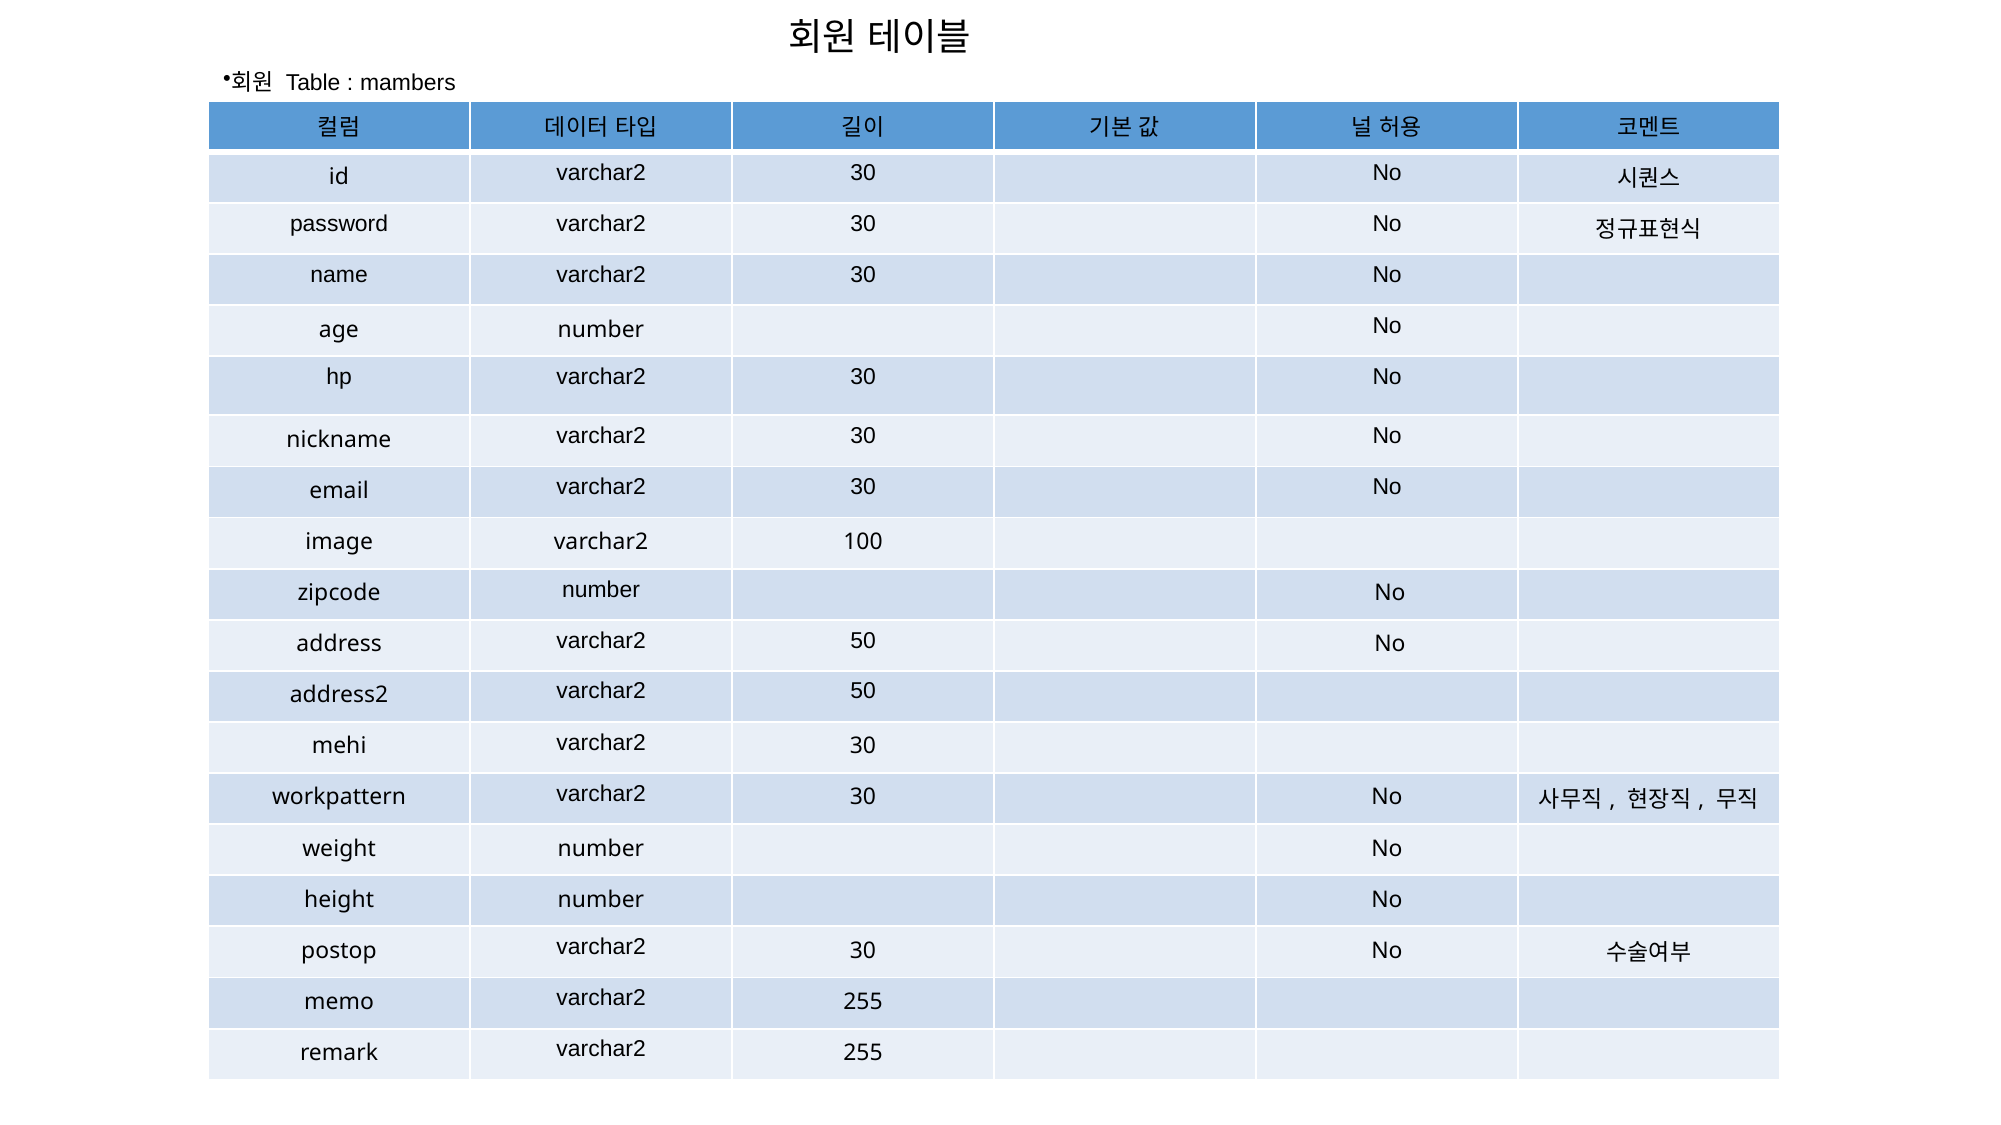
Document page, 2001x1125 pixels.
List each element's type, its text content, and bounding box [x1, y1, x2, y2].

table_cell [1257, 1030, 1517, 1079]
table_cell 30 [733, 255, 993, 304]
table_cell [1519, 876, 1779, 925]
table_cell [995, 518, 1255, 568]
table_cell [1519, 467, 1779, 517]
table_cell [995, 978, 1255, 1028]
table_cell [995, 416, 1255, 466]
table_cell [1257, 978, 1517, 1028]
table_cell varchar2 [471, 204, 731, 253]
table_cell 30 [733, 416, 993, 466]
table_cell postop [209, 927, 469, 977]
table_cell address [209, 621, 469, 670]
table_cell [995, 357, 1255, 414]
table_cell [995, 876, 1255, 925]
table_cell No [1257, 357, 1517, 414]
table_cell No [1257, 255, 1517, 304]
table_cell zipcode [209, 570, 469, 619]
table_cell varchar2 [471, 927, 731, 977]
table_cell workpattern [209, 774, 469, 823]
table_cell No [1257, 306, 1517, 355]
table_header 데이터 타입 [471, 102, 731, 149]
table_cell [1519, 825, 1779, 874]
table_cell No [1257, 621, 1517, 670]
table_cell 50 [733, 672, 993, 721]
table_cell [995, 621, 1255, 670]
table_cell [733, 570, 993, 619]
table_cell [1519, 570, 1779, 619]
table_cell No [1257, 876, 1517, 925]
table_cell mehi [209, 723, 469, 772]
table_cell password [209, 204, 469, 253]
table_cell age [209, 306, 469, 355]
table_cell [995, 255, 1255, 304]
table_cell 30 [733, 204, 993, 253]
table_cell varchar2 [471, 621, 731, 670]
table_cell name [209, 255, 469, 304]
table_cell [1257, 518, 1517, 568]
table_cell 정규표현식 [1519, 204, 1779, 253]
table_cell 30 [733, 774, 993, 823]
table_cell number [471, 825, 731, 874]
table_cell varchar2 [471, 723, 731, 772]
table_header 길이 [733, 102, 993, 149]
table_cell [733, 306, 993, 355]
table_cell No [1257, 570, 1517, 619]
table_cell [1519, 978, 1779, 1028]
table_cell [1519, 416, 1779, 466]
table_cell 시퀀스 [1519, 155, 1779, 202]
table_cell [995, 306, 1255, 355]
table_cell [1519, 621, 1779, 670]
table_cell varchar2 [471, 416, 731, 466]
table_cell id [209, 155, 469, 202]
table_cell No [1257, 416, 1517, 466]
table_header 코멘트 [1519, 102, 1779, 149]
table_cell [995, 723, 1255, 772]
table_cell [1519, 672, 1779, 721]
table_cell nickname [209, 416, 469, 466]
table_cell No [1257, 467, 1517, 517]
table_cell 수술여부 [1519, 927, 1779, 977]
table_cell 30 [733, 723, 993, 772]
table_cell No [1257, 774, 1517, 823]
table_cell 30 [733, 155, 993, 202]
table_cell [733, 876, 993, 925]
table_cell [995, 825, 1255, 874]
table_cell image [209, 518, 469, 568]
table_cell [733, 825, 993, 874]
table_header 기본 값 [995, 102, 1255, 149]
table_cell varchar2 [471, 357, 731, 414]
table_cell No [1257, 155, 1517, 202]
table_cell [1257, 723, 1517, 772]
table_cell weight [209, 825, 469, 874]
table_cell number [471, 876, 731, 925]
table_cell varchar2 [471, 155, 731, 202]
table_cell [995, 774, 1255, 823]
table_cell varchar2 [471, 978, 731, 1028]
table_cell No [1257, 927, 1517, 977]
table_header 널 허용 [1257, 102, 1517, 149]
table_cell [995, 672, 1255, 721]
table_cell [1519, 306, 1779, 355]
table_cell [995, 155, 1255, 202]
table_cell [1519, 723, 1779, 772]
table_cell 30 [733, 927, 993, 977]
table_cell 30 [733, 467, 993, 517]
table_cell 30 [733, 357, 993, 414]
table_cell varchar2 [471, 467, 731, 517]
table_cell varchar2 [471, 1030, 731, 1079]
table_cell 사무직, 현장직, 무직 [1519, 774, 1779, 823]
table_cell [995, 570, 1255, 619]
table_cell number [471, 306, 731, 355]
table_cell 50 [733, 621, 993, 670]
text_box 회원 테이블 [379, 5, 1380, 100]
table_cell [995, 927, 1255, 977]
table_cell remark [209, 1030, 469, 1079]
text_box 회원 Table : mambers [208, 37, 379, 100]
table_cell [995, 204, 1255, 253]
table_cell email [209, 467, 469, 517]
table_header 컬럼 [209, 102, 469, 149]
table_cell 100 [733, 518, 993, 568]
table_cell [995, 467, 1255, 517]
table_cell [1519, 357, 1779, 414]
table_cell varchar2 [471, 672, 731, 721]
table_cell [1519, 1030, 1779, 1079]
table_cell memo [209, 978, 469, 1028]
table_cell No [1257, 204, 1517, 253]
table_cell 255 [733, 1030, 993, 1079]
table_cell height [209, 876, 469, 925]
table_cell varchar2 [471, 518, 731, 568]
table_cell [1519, 255, 1779, 304]
table_cell hp [209, 357, 469, 414]
table_cell address2 [209, 672, 469, 721]
table_cell varchar2 [471, 255, 731, 304]
table_cell [1519, 518, 1779, 568]
table_cell [1257, 672, 1517, 721]
table_cell [995, 1030, 1255, 1079]
table_cell varchar2 [471, 774, 731, 823]
table_cell number [471, 570, 731, 619]
table_cell 255 [733, 978, 993, 1028]
table_cell No [1257, 825, 1517, 874]
